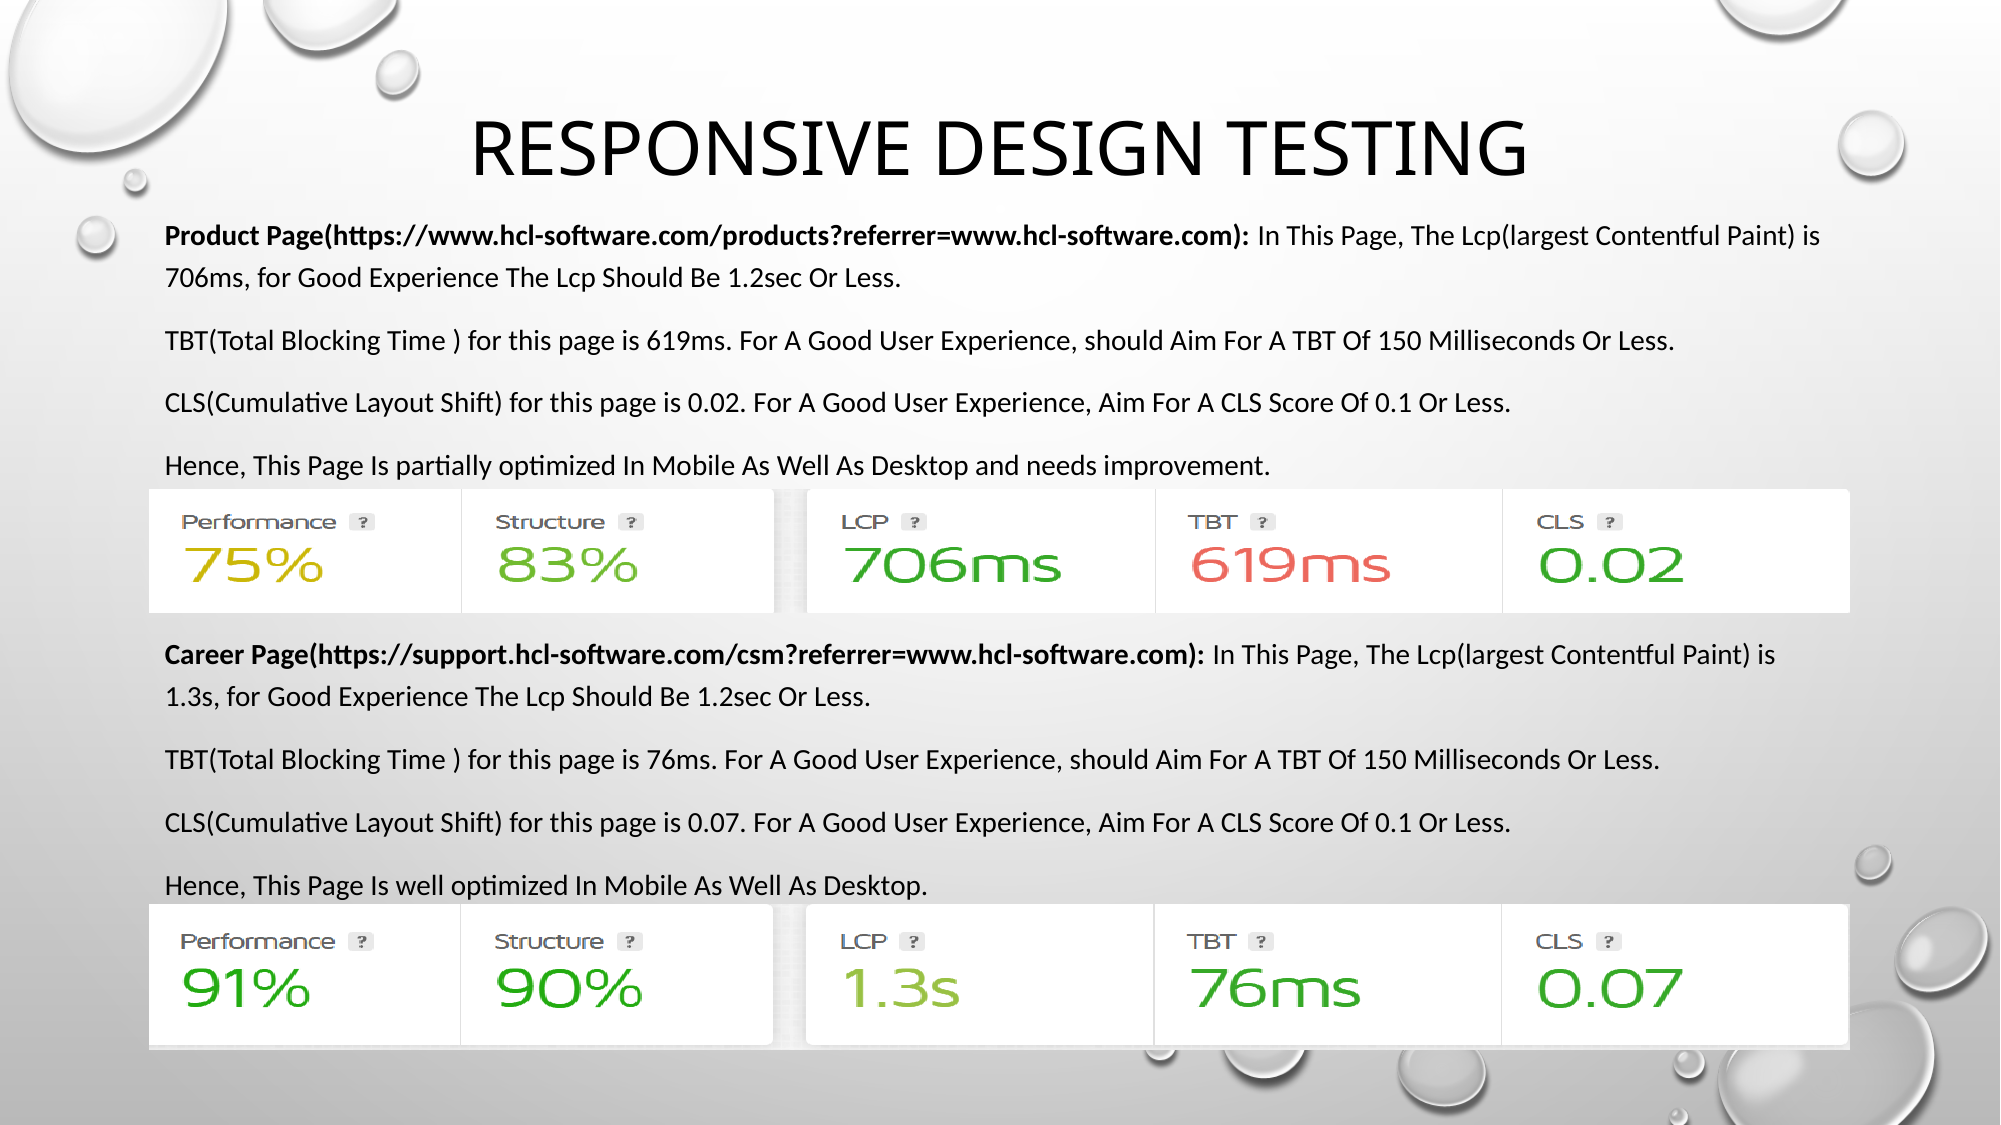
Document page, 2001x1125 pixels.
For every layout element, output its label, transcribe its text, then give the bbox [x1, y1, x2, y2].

title Responsive Design Testing [149, 101, 1851, 202]
list Product Page(https://www.hcl-software.com/products?referrer=www.hcl-software.com): In This Page, The Lcp(largest Contentful Paint) is 706ms, for Good Experience The Lcp Should Be 1.2sec Or Less. TBT(Total Blocking Time ) for this page is 619ms. For A Good User Experience, should Aim For A TBT Of 150 Milliseconds Or Less. CLS(Cumulative Layout Shift) for this page is 0.02. For A Good User Experience, Aim For A CLS Score Of 0.1 Or Less. Hence, This Page Is partially optimized In Mobile As Well As Desktop and needs improvement. Career Page(https://support.hcl-software.com/csm?referrer=www.hcl-software.com): In This Page, The Lcp(largest Contentful Paint) is 1.3s, for Good Experience The Lcp Should Be 1.2sec Or Less. TBT(Total Blocking Time ) for this page is 76ms. For A Good User Experience, should Aim For A TBT Of 150 Milliseconds Or Less. CLS(Cumulative Layout Shift) for this page is 0.07. For A Good User Experience, Aim For A CLS Score Of 0.1 Or Less. Hence, This Page Is well optimized In Mobile As Well As Desktop. [149, 201, 1850, 489]
picture [0, 0, 2000, 1125]
list Product Page(https://www.hcl-software.com/products?referrer=www.hcl-software.com): In This Page, The Lcp(largest Contentful Paint) is 706ms, for Good Experience The Lcp Should Be 1.2sec Or Less. TBT(Total Blocking Time ) for this page is 619ms. For A Good User Experience, should Aim For A TBT Of 150 Milliseconds Or Less. CLS(Cumulative Layout Shift) for this page is 0.02. For A Good User Experience, Aim For A CLS Score Of 0.1 Or Less. Hence, This Page Is partially optimized In Mobile As Well As Desktop and needs improvement. Career Page(https://support.hcl-software.com/csm?referrer=www.hcl-software.com): In This Page, The Lcp(largest Contentful Paint) is 1.3s, for Good Experience The Lcp Should Be 1.2sec Or Less. TBT(Total Blocking Time ) for this page is 76ms. For A Good User Experience, should Aim For A TBT Of 150 Milliseconds Or Less. CLS(Cumulative Layout Shift) for this page is 0.07. For A Good User Experience, Aim For A CLS Score Of 0.1 Or Less. Hence, This Page Is well optimized In Mobile As Well As Desktop. [149, 619, 1850, 904]
